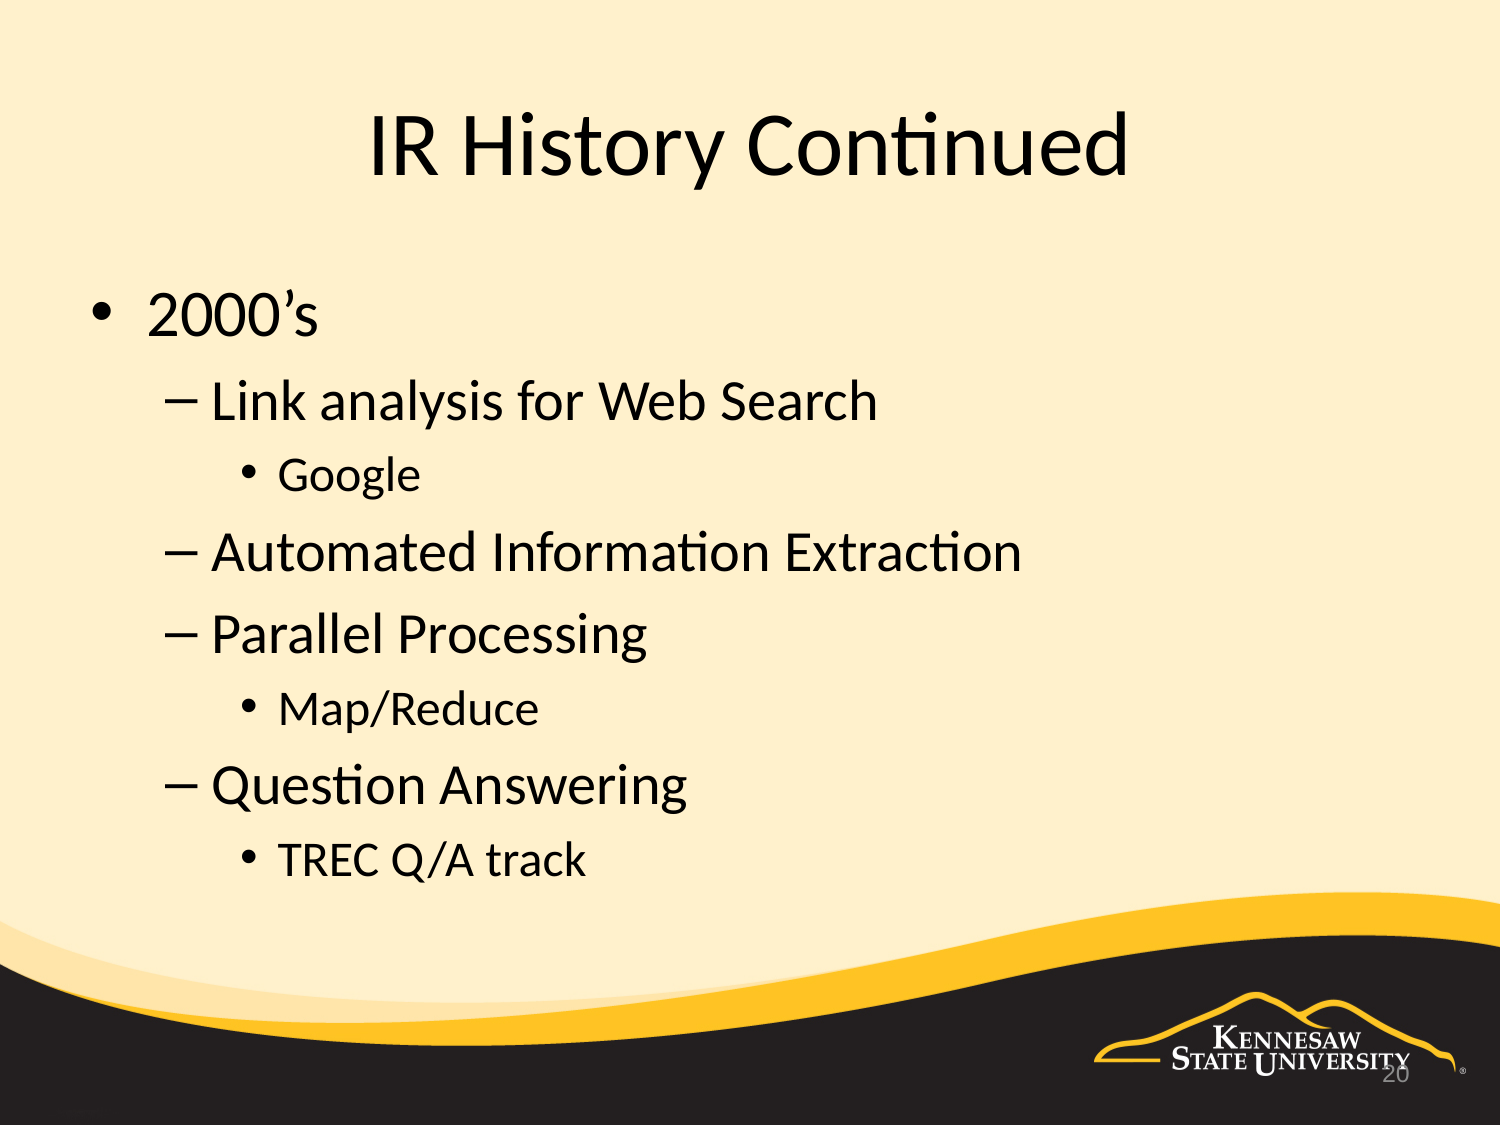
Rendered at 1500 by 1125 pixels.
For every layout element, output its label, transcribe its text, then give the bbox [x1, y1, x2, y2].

picture [0, 0, 1500, 1125]
slide_number 20 [1074, 1042, 1425, 1103]
list 2000’s Link analysis for Web Search Google Automated Information Extraction Parallel Processing Map/Reduce Question Answering TREC Q/A track [75, 262, 1425, 1005]
title IR History Continued [75, 45, 1425, 233]
